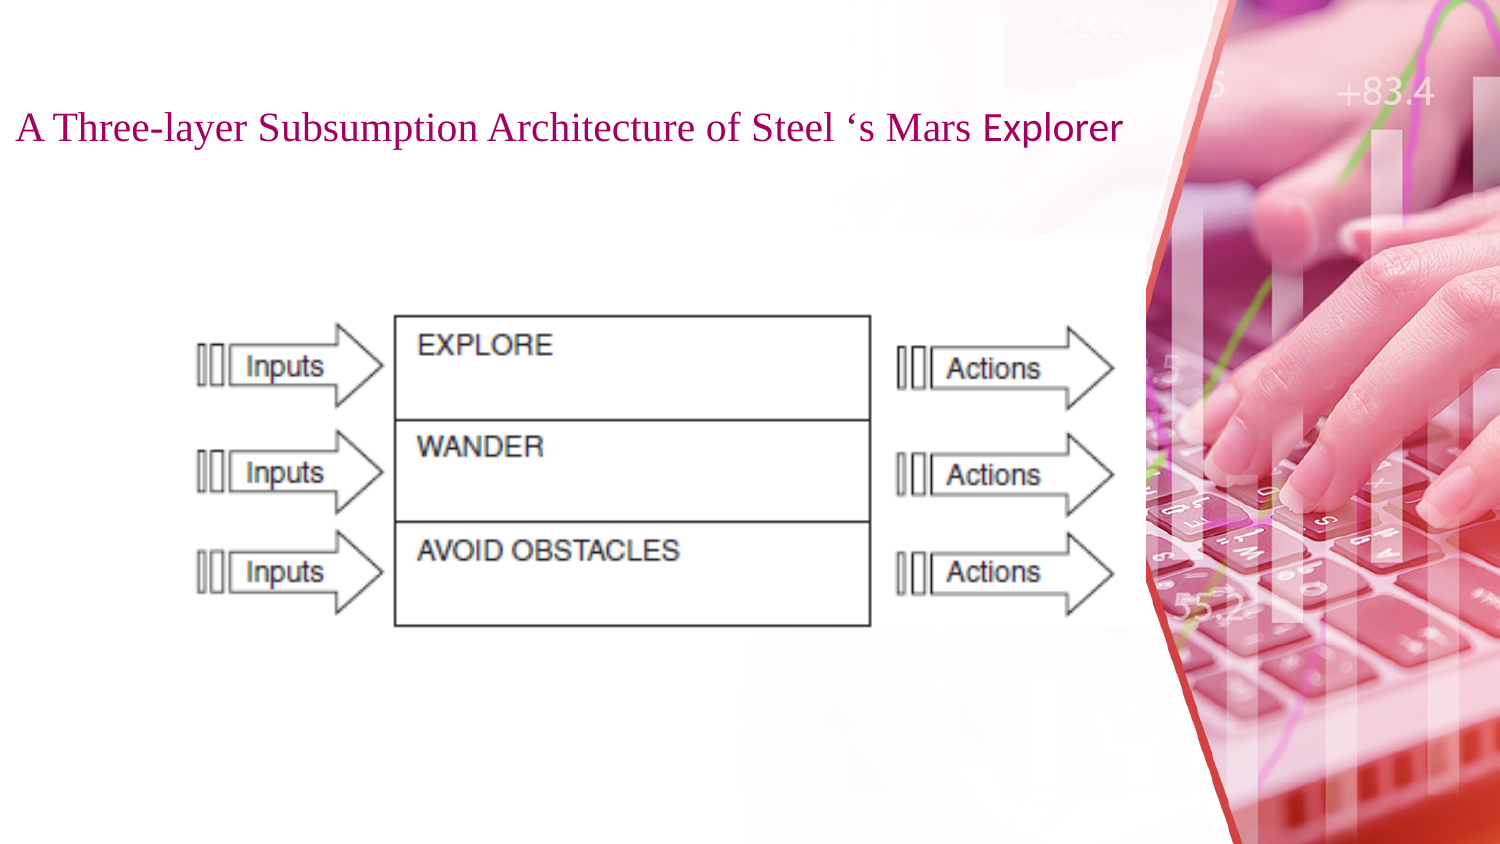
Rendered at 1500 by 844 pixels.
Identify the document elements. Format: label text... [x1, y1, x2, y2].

title A Three-layer Subsumption Architecture of Steel ‘s Mars Explorer [0, 65, 1181, 185]
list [0, 232, 1146, 631]
picture [0, 0, 1500, 844]
